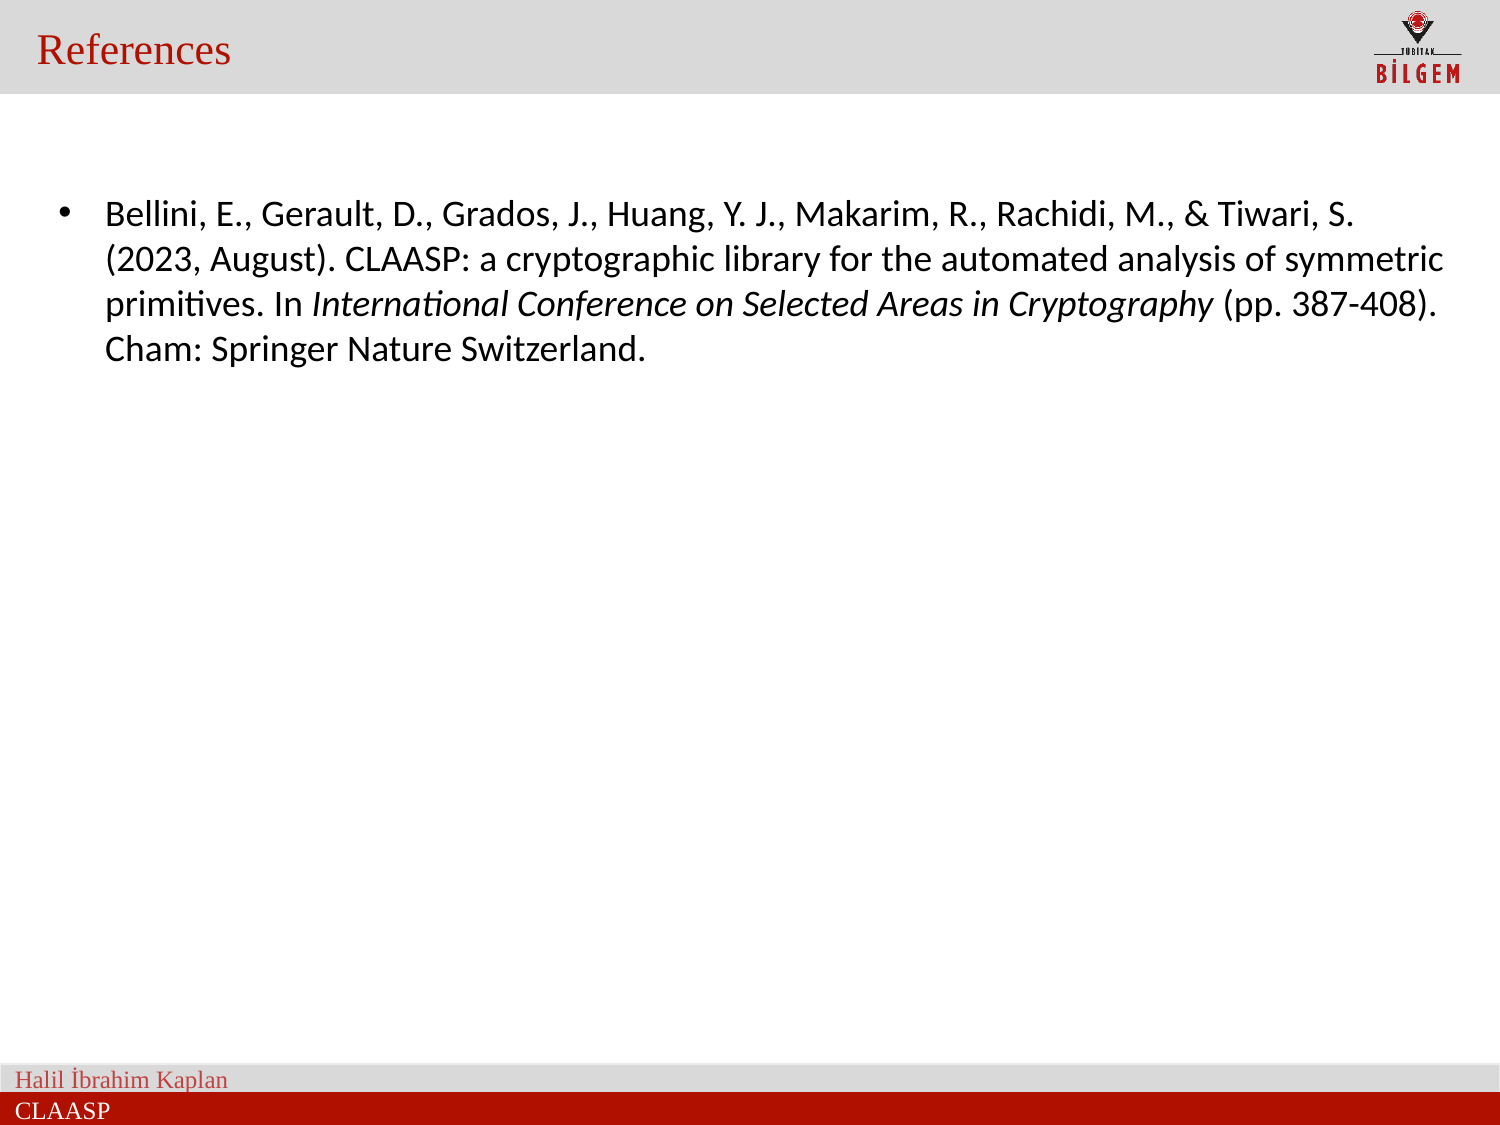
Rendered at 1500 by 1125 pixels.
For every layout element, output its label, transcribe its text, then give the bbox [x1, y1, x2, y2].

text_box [0, 0, 1500, 98]
text_box Bellini, E., Gerault, D., Grados, J., Huang, Y. J., Makarim, R., Rachidi, M., & Tiwari, S. (2023, August). CLAASP: a cryptographic library for the automated analysis of symmetric primitives. In International Conference on Selected Areas in Cryptography (pp. 387-408). Cham: Springer Nature Switzerland. [43, 181, 1468, 377]
text_box Halil İbrahim Kaplan [0, 1063, 1500, 1092]
text_box CLAASP [0, 1092, 1500, 1125]
